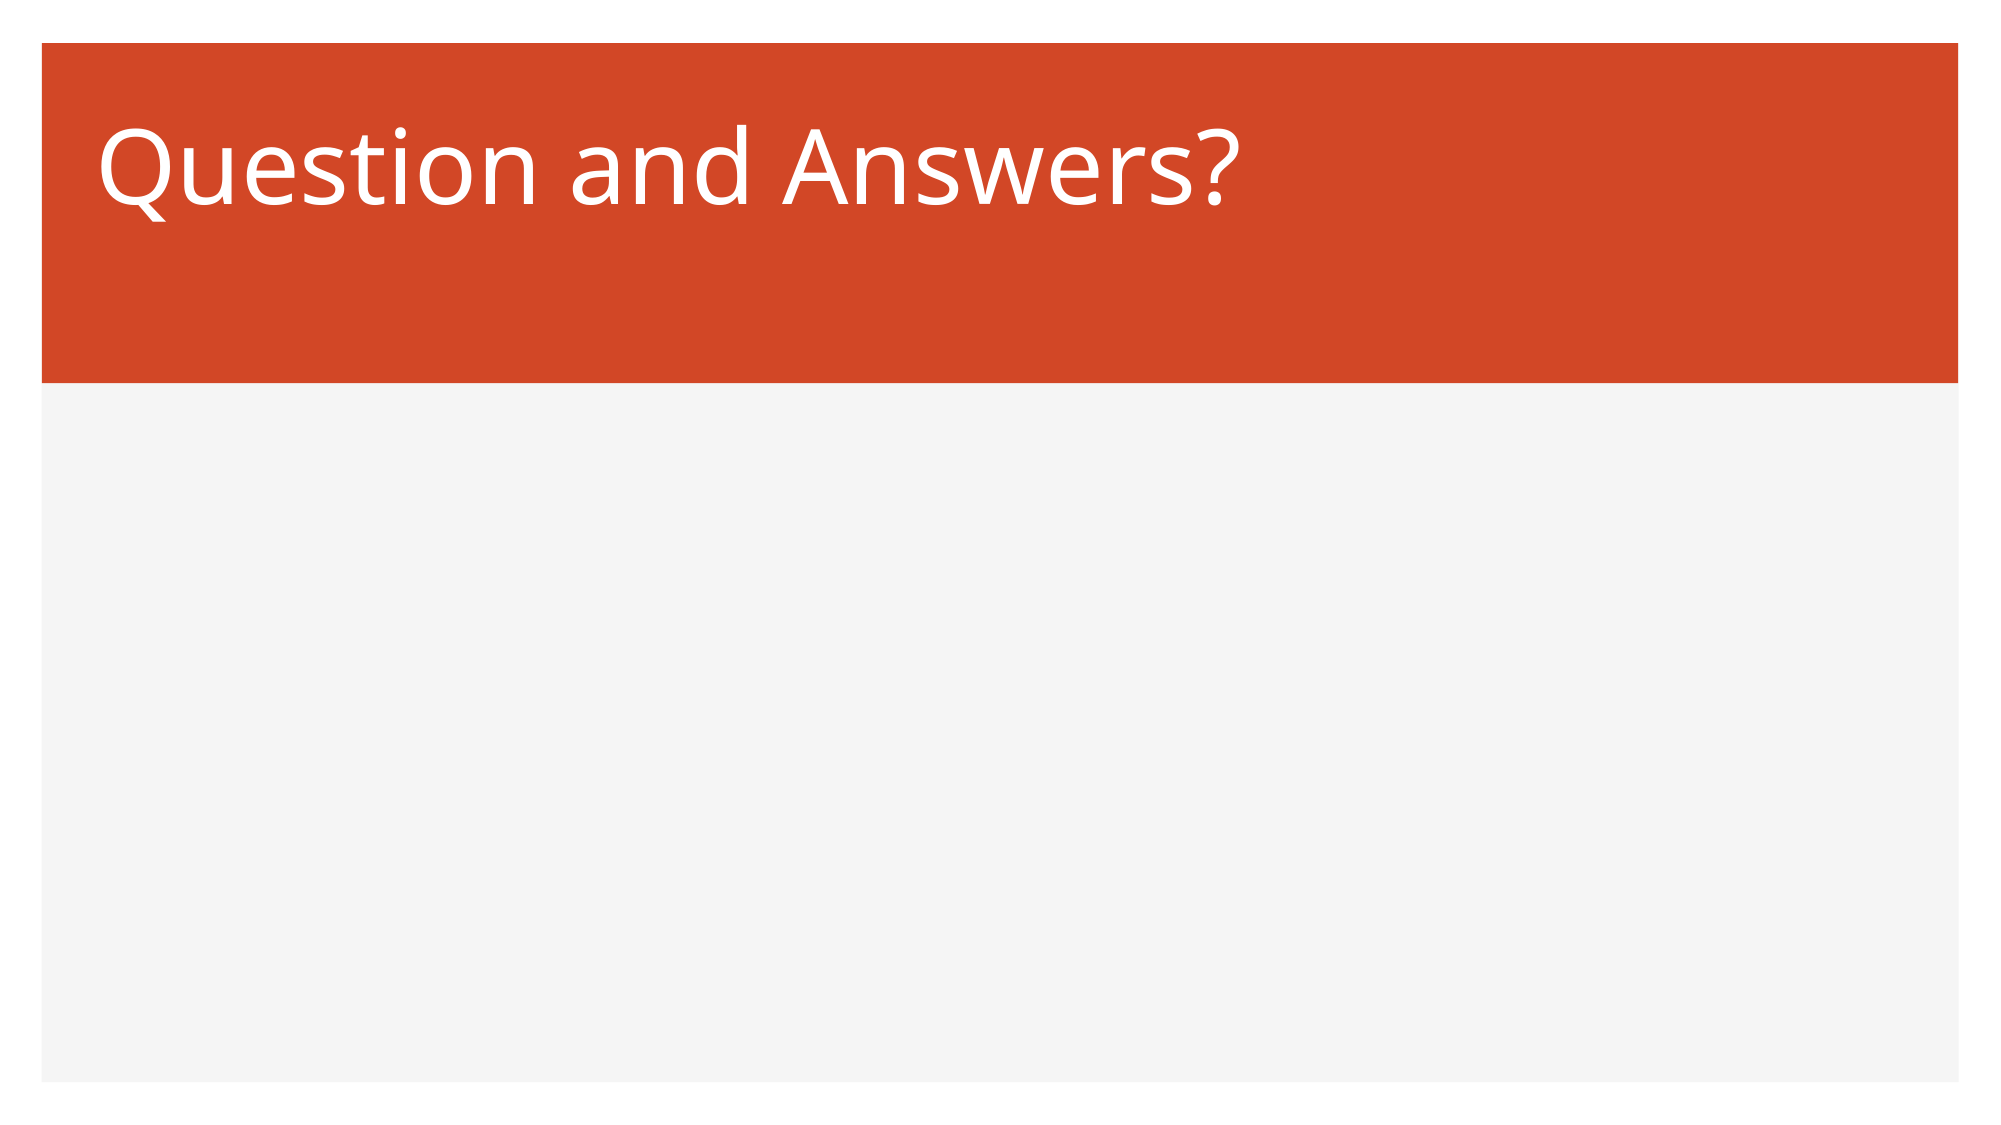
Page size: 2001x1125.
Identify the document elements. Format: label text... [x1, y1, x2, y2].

title Question and Answers? [80, 118, 1920, 224]
